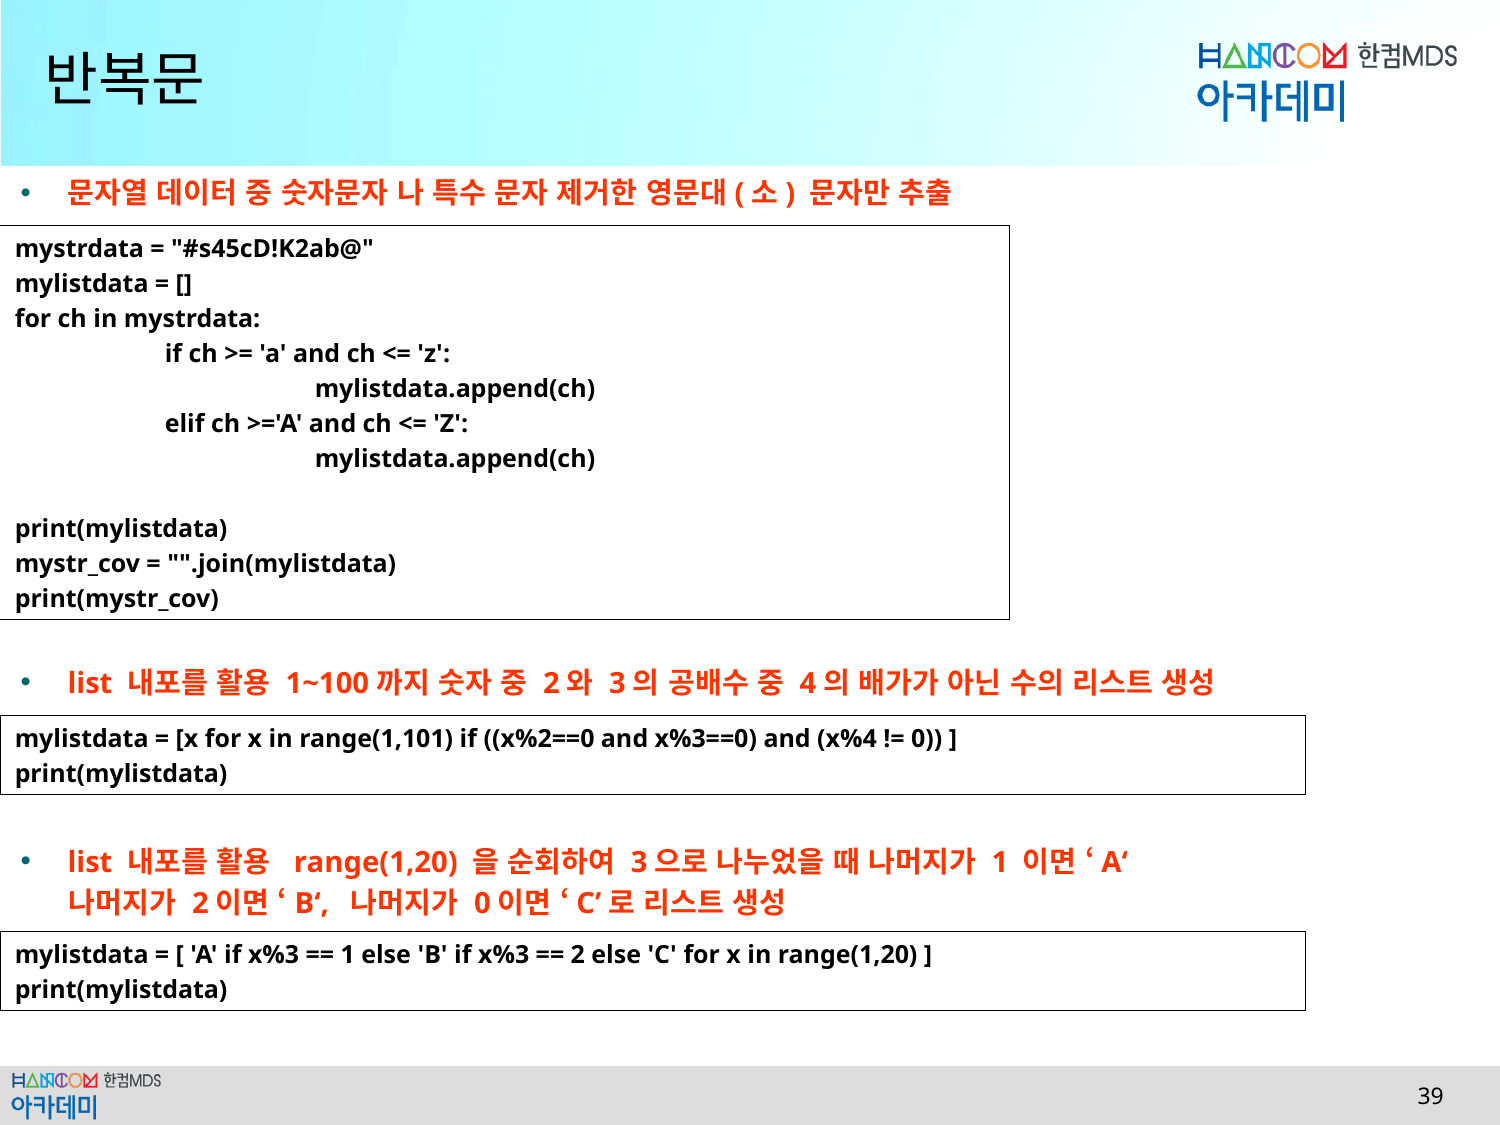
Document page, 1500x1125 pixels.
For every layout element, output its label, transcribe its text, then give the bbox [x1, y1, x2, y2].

text_box mylistdata = [x for x in range(1,101) if ((x%2==0 and x%3==0) and (x%4 != 0)) ] print(mylistdata) [0, 715, 1306, 795]
title 반복문 [29, 18, 1460, 135]
text_box mystrdata = "#s45cD!K2ab@" mylistdata = [] for ch in mystrdata: if ch >= 'a' and ch <= 'z': mylistdata.append(ch) elif ch >='A' and ch <= 'Z': mylistdata.append(ch) print(mylistdata) mystr_cov = "".join(mylistdata) print(mystr_cov) [0, 225, 1010, 620]
text_box list 내포를 활용 1~100까지 숫자 중 2와 3의 공배수 중 4의 배가가 아닌 수의 리스트 생성 [5, 656, 1341, 707]
text_box list 내포를 활용 range(1,20) 을 순회하여 3으로 나누었을 때 나머지가 1 이면 ‘A‘ 나머지가 2이면 ‘B‘, 나머지가 0이면 ‘C’로 리스트 생성 [5, 835, 1341, 927]
slide_number 39 [1108, 1074, 1459, 1119]
text_box mylistdata = [ 'A' if x%3 == 1 else 'B' if x%3 == 2 else 'C' for x in range(1,20) ] print(mylistdata) [0, 931, 1306, 1011]
text_box 문자열 데이터 중 숫자문자 나 특수 문자 제거한 영문대(소) 문자만 추출 [5, 167, 1093, 217]
picture [2, 0, 1500, 166]
picture [11, 1072, 161, 1120]
